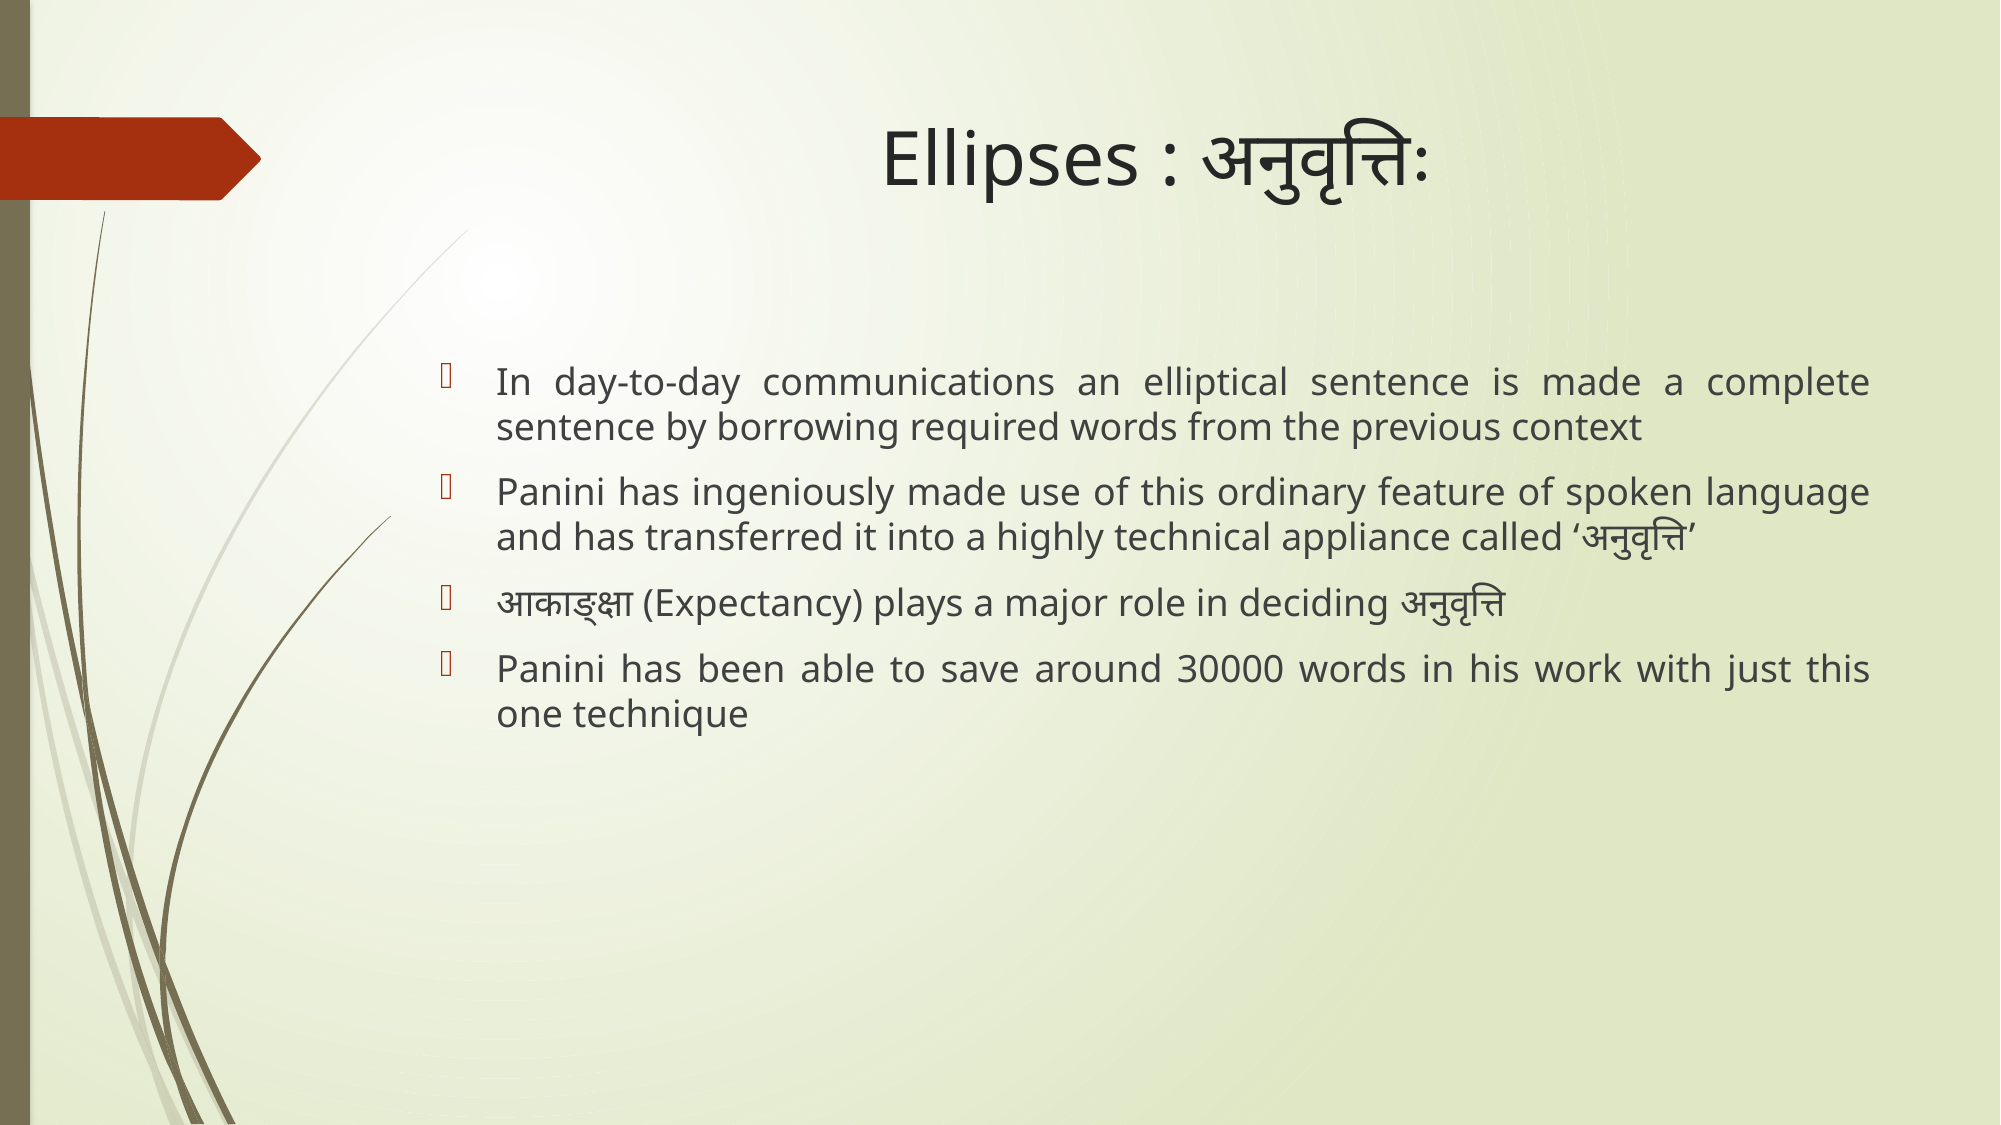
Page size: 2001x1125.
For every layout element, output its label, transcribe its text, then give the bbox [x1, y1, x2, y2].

title Ellipses : अनुवृत्तिः [425, 102, 1888, 313]
list In day-to-day communications an elliptical sentence is made a complete sentence by borrowing required words from the previous context Panini has ingeniously made use of this ordinary feature of spoken language and has transferred it into a highly technical appliance called ‘अनुवृत्ति’ आकाङ्क्षा (Expectancy) plays a major role in deciding अनुवृत्ति Panini has been able to save around 30000 words in his work with just this one technique [424, 350, 1888, 970]
